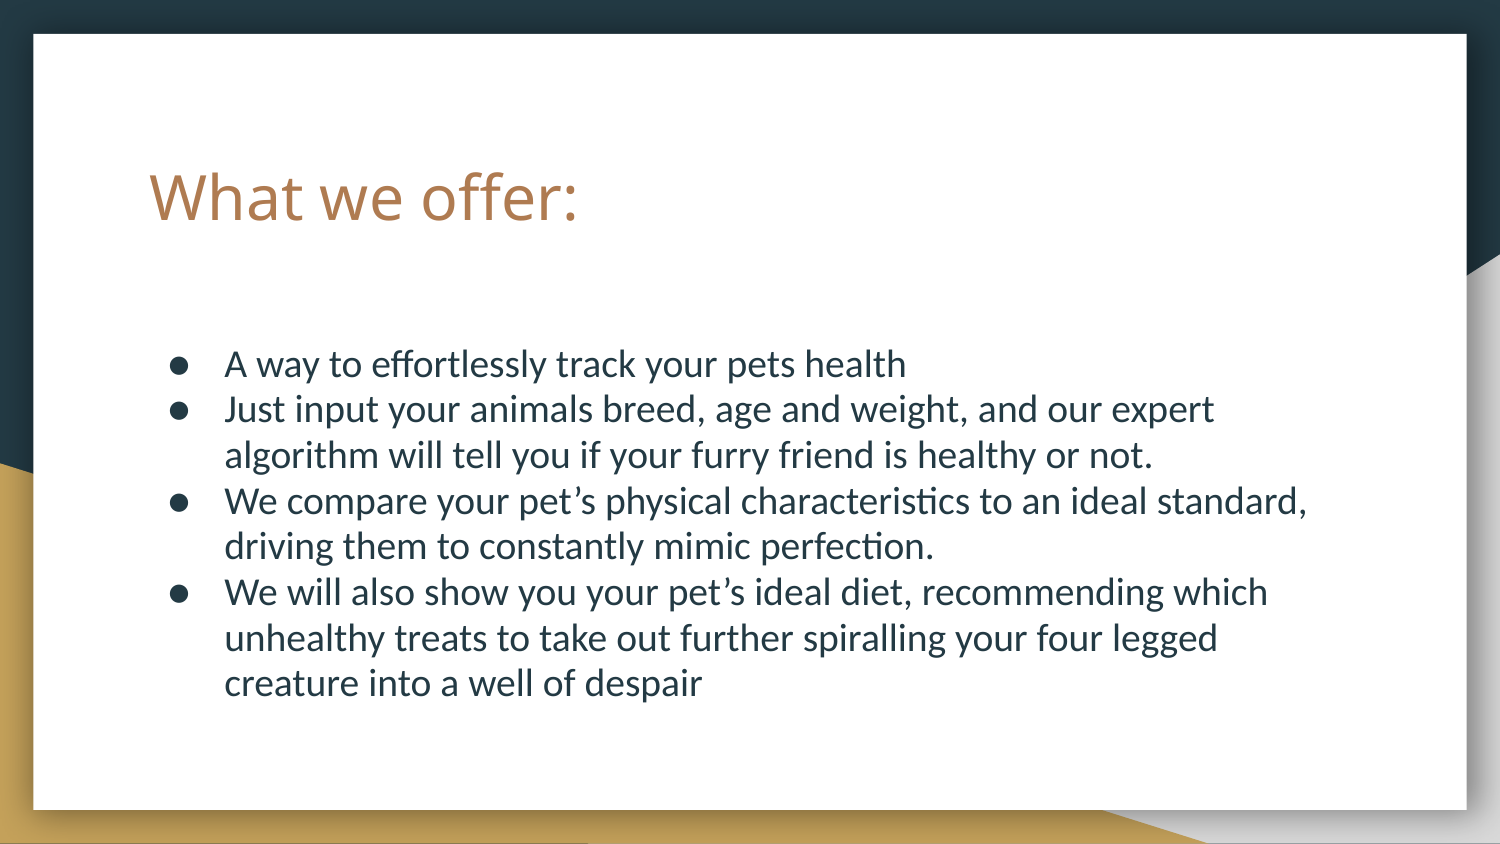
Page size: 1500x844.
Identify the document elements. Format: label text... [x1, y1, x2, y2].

list A way to effortlessly track your pets health Just input your animals breed, age and weight, and our expert algorithm will tell you if your furry friend is healthy or not. We compare your pet’s physical characteristics to an ideal standard, driving them to constantly mimic perfection. We will also show you your pet’s ideal diet, recommending which unhealthy treats to take out further spiralling your four legged creature into a well of despair [134, 326, 1366, 729]
title What we offer: [134, 138, 1366, 296]
